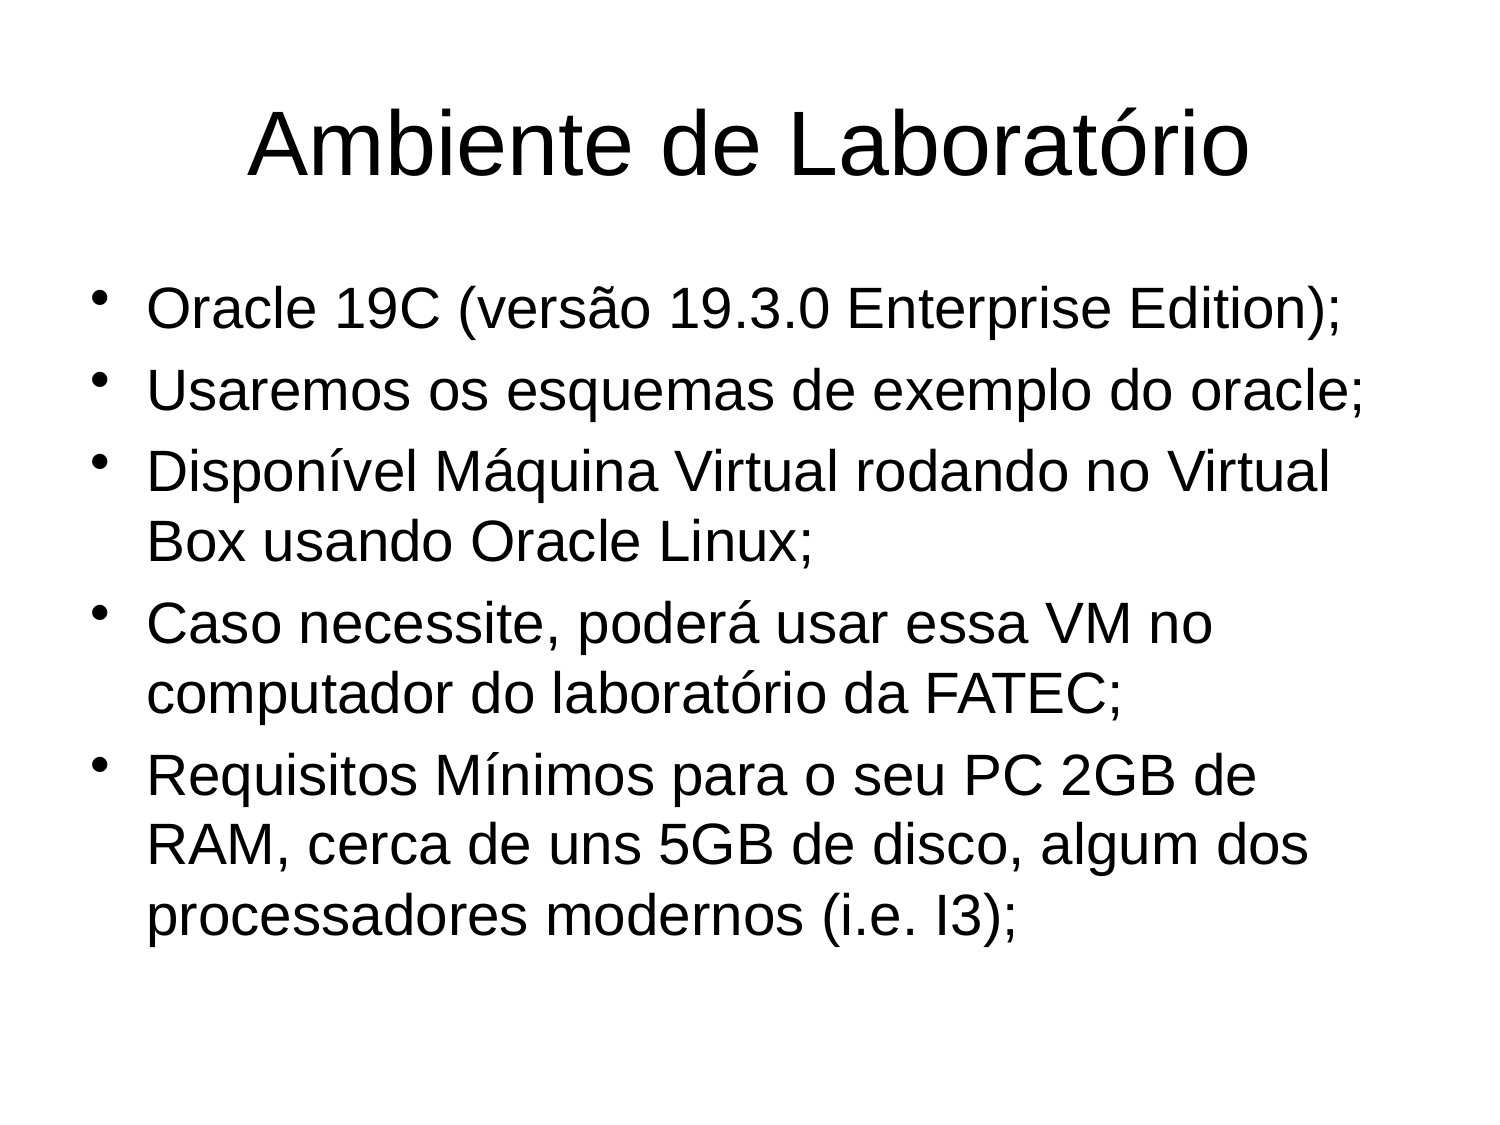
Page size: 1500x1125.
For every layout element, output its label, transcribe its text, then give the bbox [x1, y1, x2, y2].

list Oracle 19C (versão 19.3.0 Enterprise Edition); Usaremos os esquemas de exemplo do oracle; Disponível Máquina Virtual rodando no Virtual Box usando Oracle Linux; Caso necessite, poderá usar essa VM no computador do laboratório da FATEC; Requisitos Mínimos para o seu PC 2GB de RAM, cerca de uns 5GB de disco, algum dos processadores modernos (i.e. I3); [75, 262, 1425, 1005]
title Ambiente de Laboratório [75, 45, 1425, 233]
